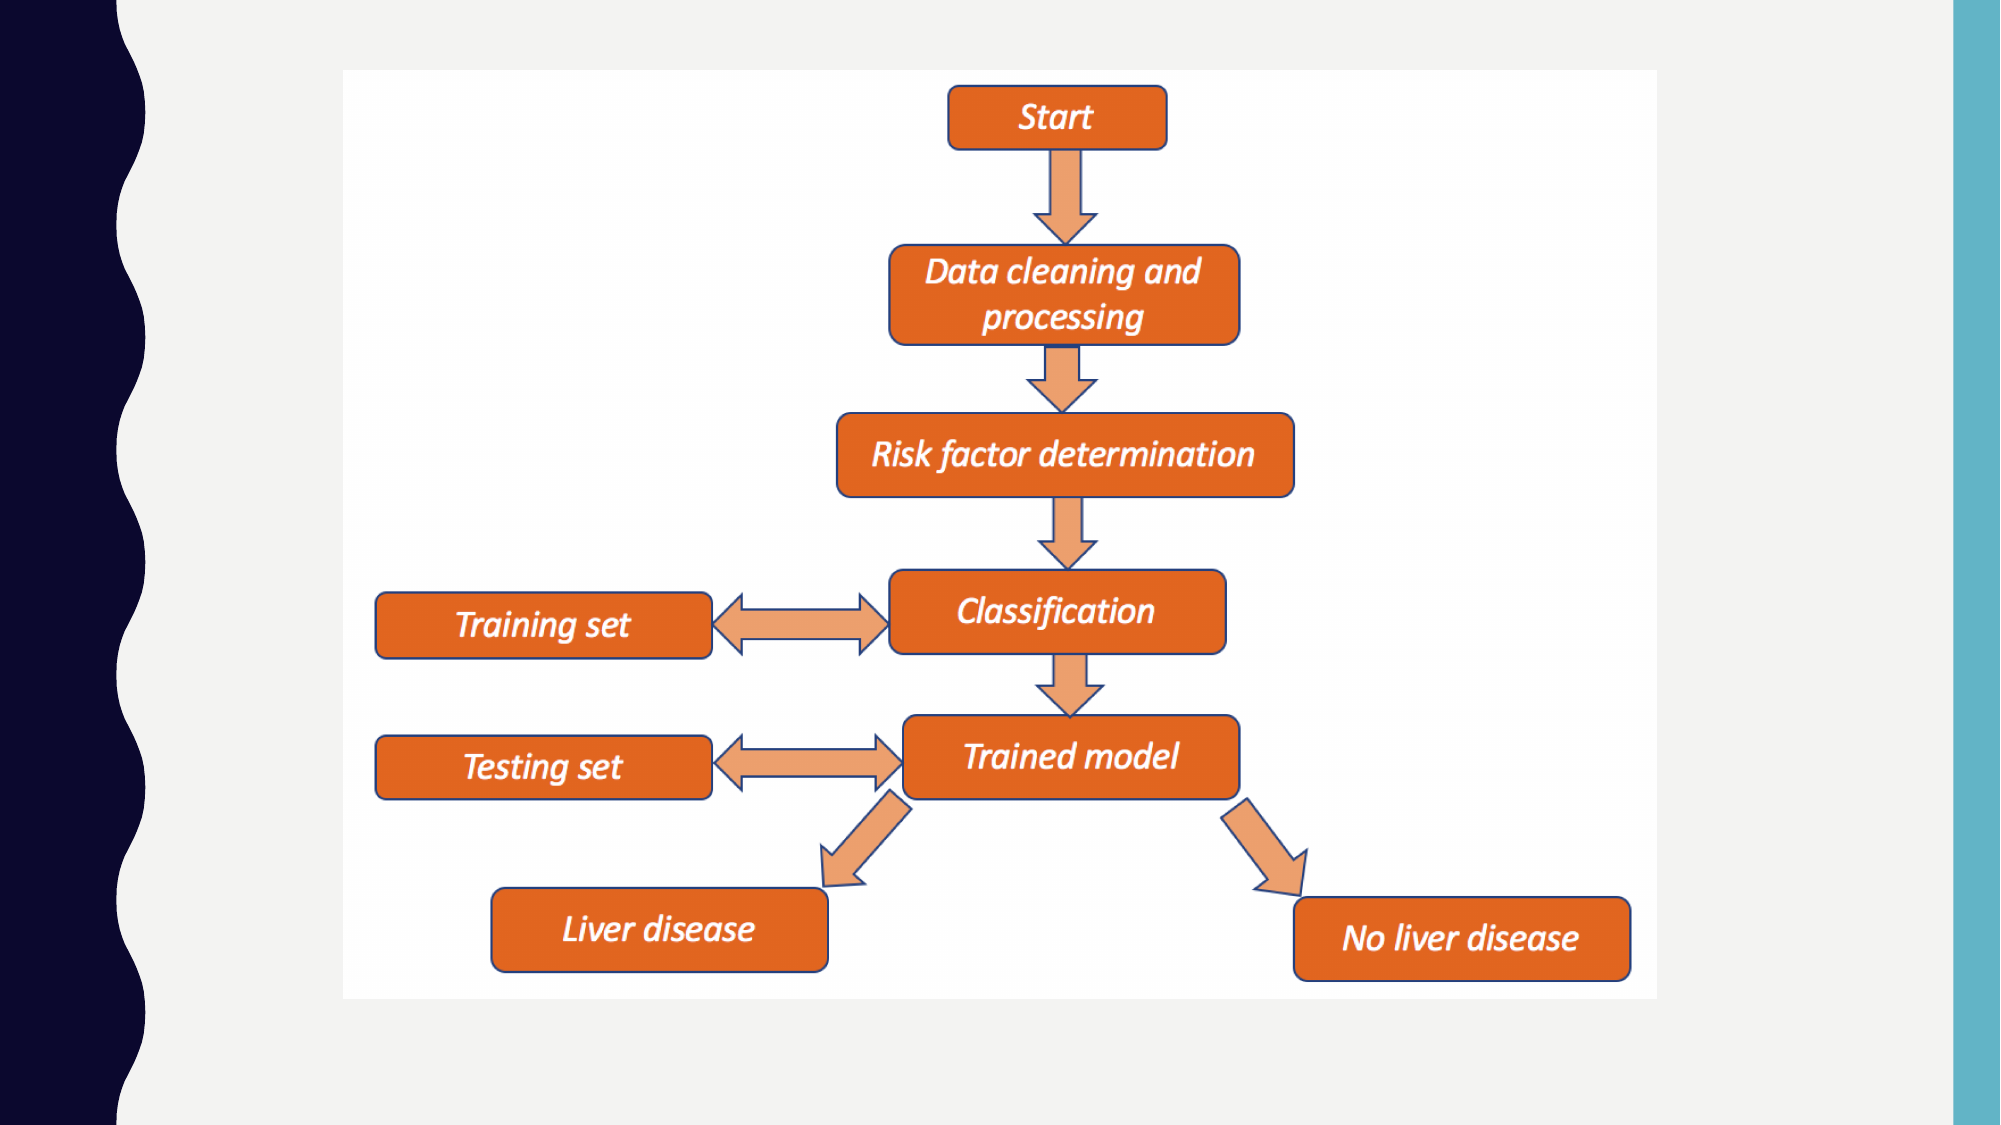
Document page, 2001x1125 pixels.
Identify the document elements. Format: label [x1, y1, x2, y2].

list [343, 70, 1657, 999]
